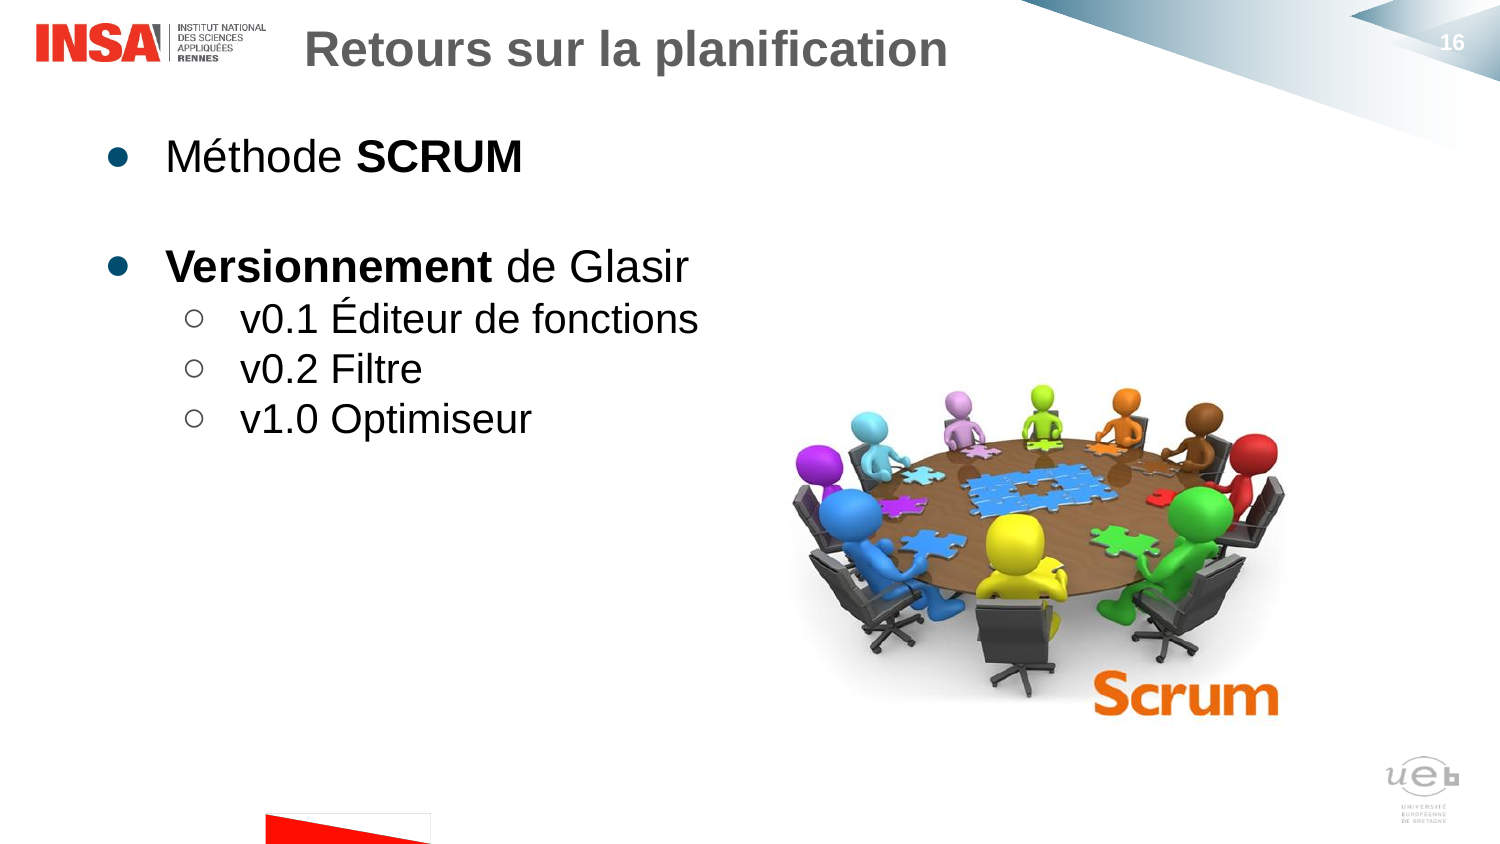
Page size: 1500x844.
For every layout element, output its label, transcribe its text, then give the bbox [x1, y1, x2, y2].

picture [36, 23, 266, 62]
picture [778, 348, 1298, 726]
title Retours sur la planification [289, 11, 1350, 82]
picture [265, 813, 431, 844]
list Méthode SCRUM Versionnement de Glasir v0.1 Éditeur de fonctions v0.2 Filtre v1.0 Optimiseur [75, 111, 1425, 794]
picture [1386, 756, 1459, 823]
